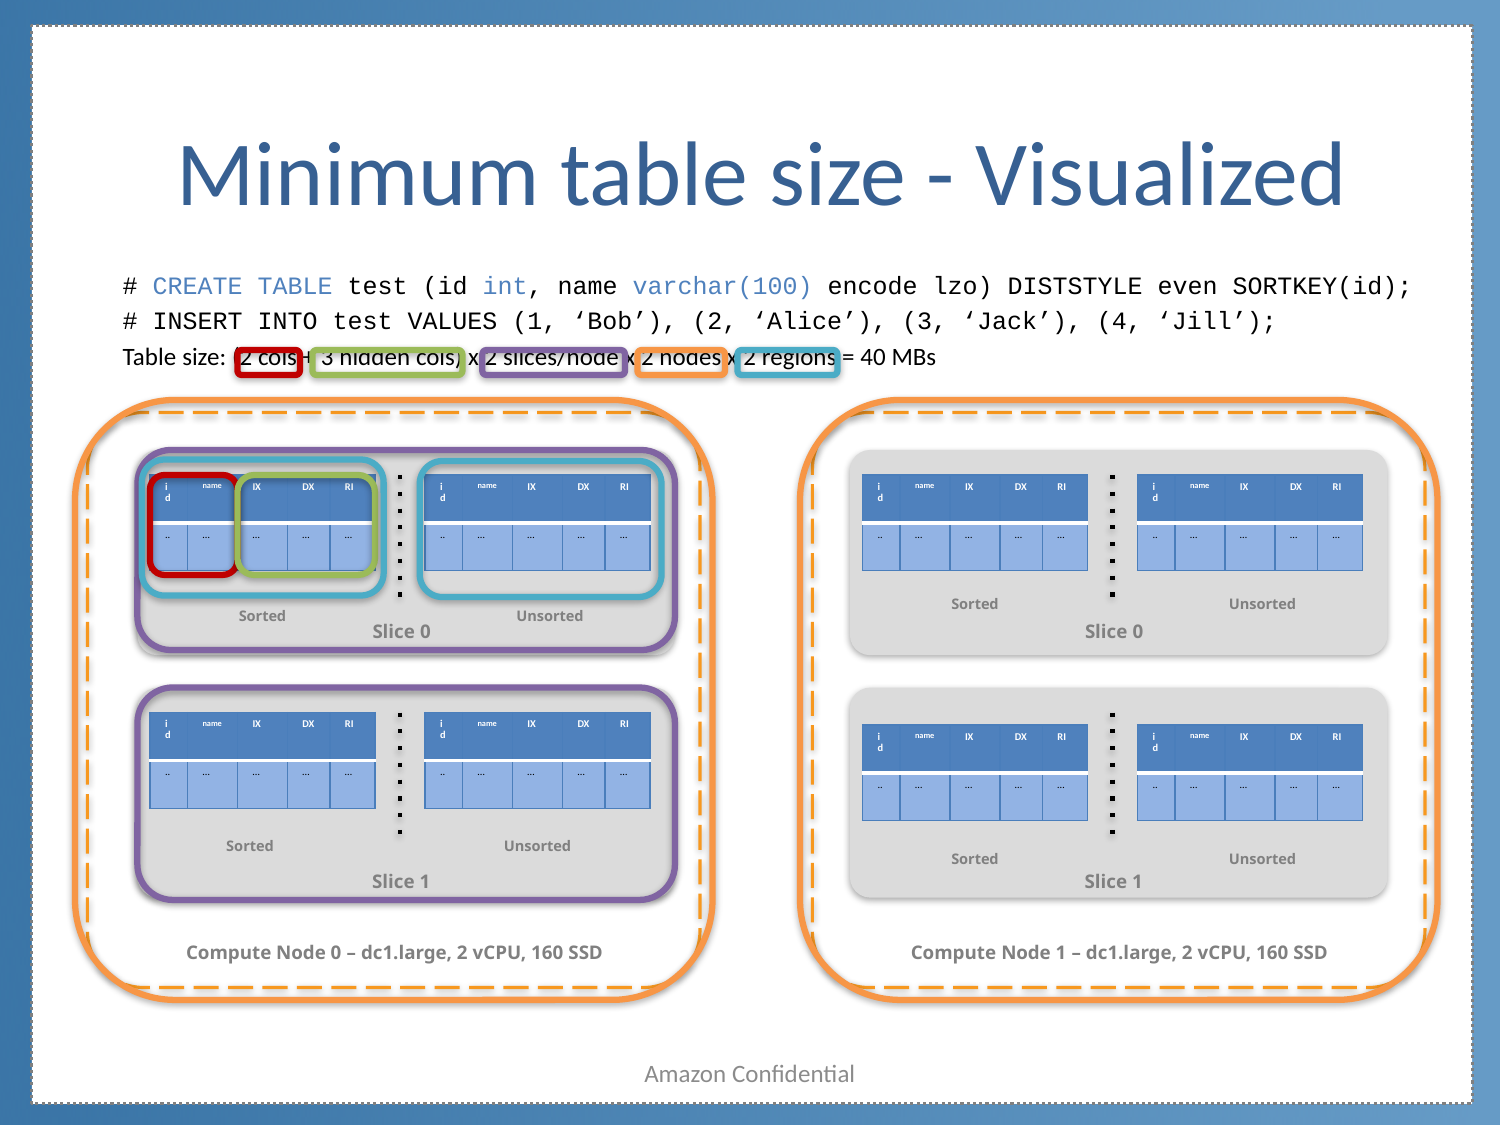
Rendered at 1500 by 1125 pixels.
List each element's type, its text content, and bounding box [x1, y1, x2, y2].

text_box [799, 461, 807, 939]
title Minimum table size - Visualized [87, 75, 1438, 263]
text_box [636, 349, 726, 376]
picture [0, 0, 1500, 1125]
text_box [873, 997, 1365, 1001]
text_box [129, 399, 658, 410]
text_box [137, 687, 676, 898]
text_box [236, 349, 301, 376]
text_box [704, 457, 714, 943]
text_box [854, 399, 1383, 410]
text_box [311, 349, 464, 376]
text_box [87, 412, 701, 988]
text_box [849, 687, 1388, 898]
footer Amazon Confidential [512, 1042, 988, 1103]
text_box [1429, 457, 1439, 943]
text_box # CREATE TABLE test (id int, name varchar(100) encode lzo) DISTSTYLE even SORTKEY(id); # INSERT INTO test VALUES (1, ‘Bob’), (2, ‘Alice’), (3, ‘Jack’), (4, ‘Jill’); Table size: (2 cols + 3 hidden cols) x 2 slices/node x 2 nodes x 2 regions = 40 MBs [97, 247, 1453, 1040]
text_box [736, 349, 839, 376]
text_box [147, 997, 640, 1001]
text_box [812, 412, 1426, 988]
text_box [74, 461, 82, 939]
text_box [137, 449, 676, 656]
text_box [849, 449, 1388, 656]
text_box [481, 349, 626, 376]
